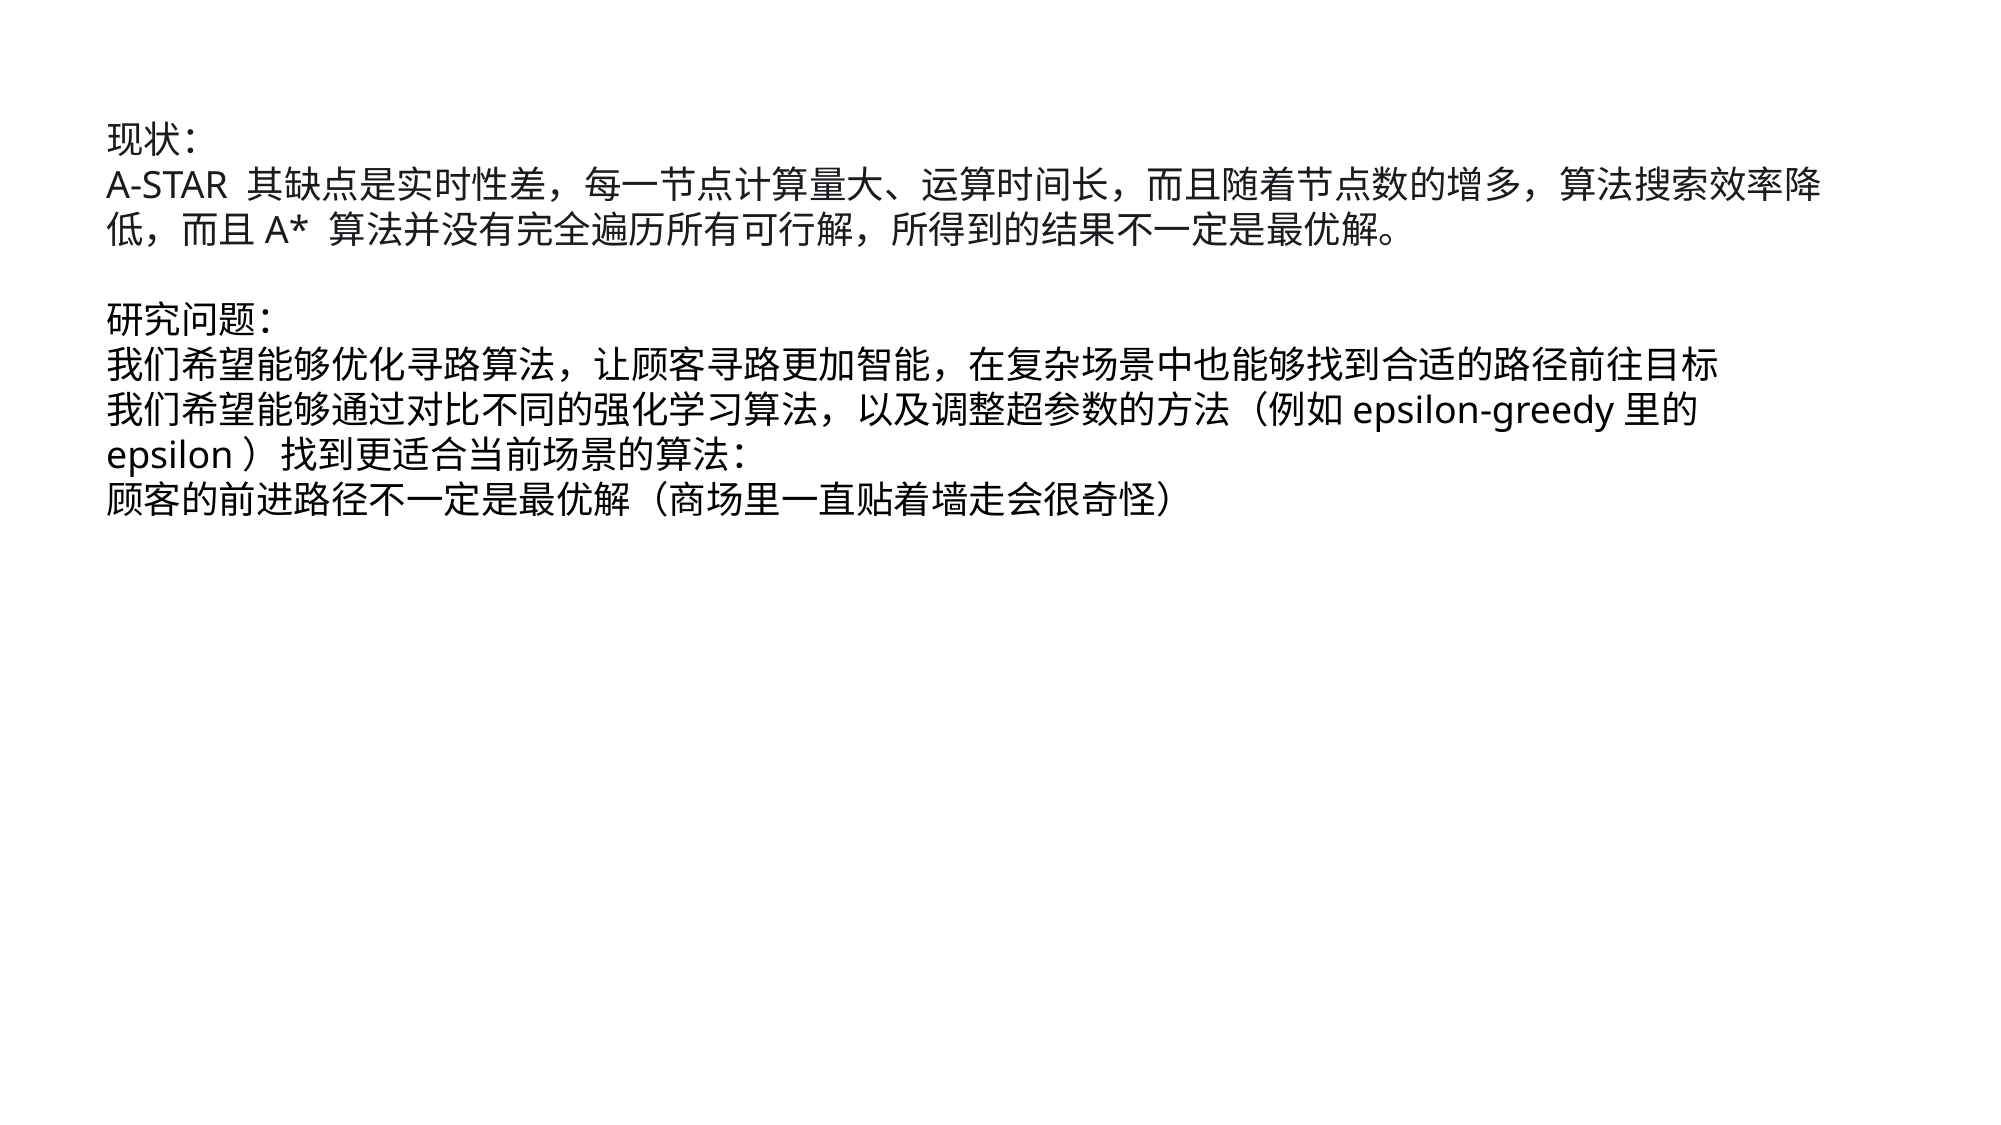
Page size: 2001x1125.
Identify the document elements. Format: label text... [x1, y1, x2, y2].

text_box 现状： A-STAR 其缺点是实时性差，每一节点计算量大、运算时间长，而且随着节点数的增多，算法搜索效率降低，而且A* 算法并没有完全遍历所有可行解，所得到的结果不一定是最优解。 研究问题： 我们希望能够优化寻路算法，让顾客寻路更加智能，在复杂场景中也能够找到合适的路径前往目标 我们希望能够通过对比不同的强化学习算法，以及调整超参数的方法（例如epsilon-greedy里的epsilon）找到更适合当前场景的算法： 顾客的前进路径不一定是最优解（商场里一直贴着墙走会很奇怪） [91, 108, 1851, 529]
